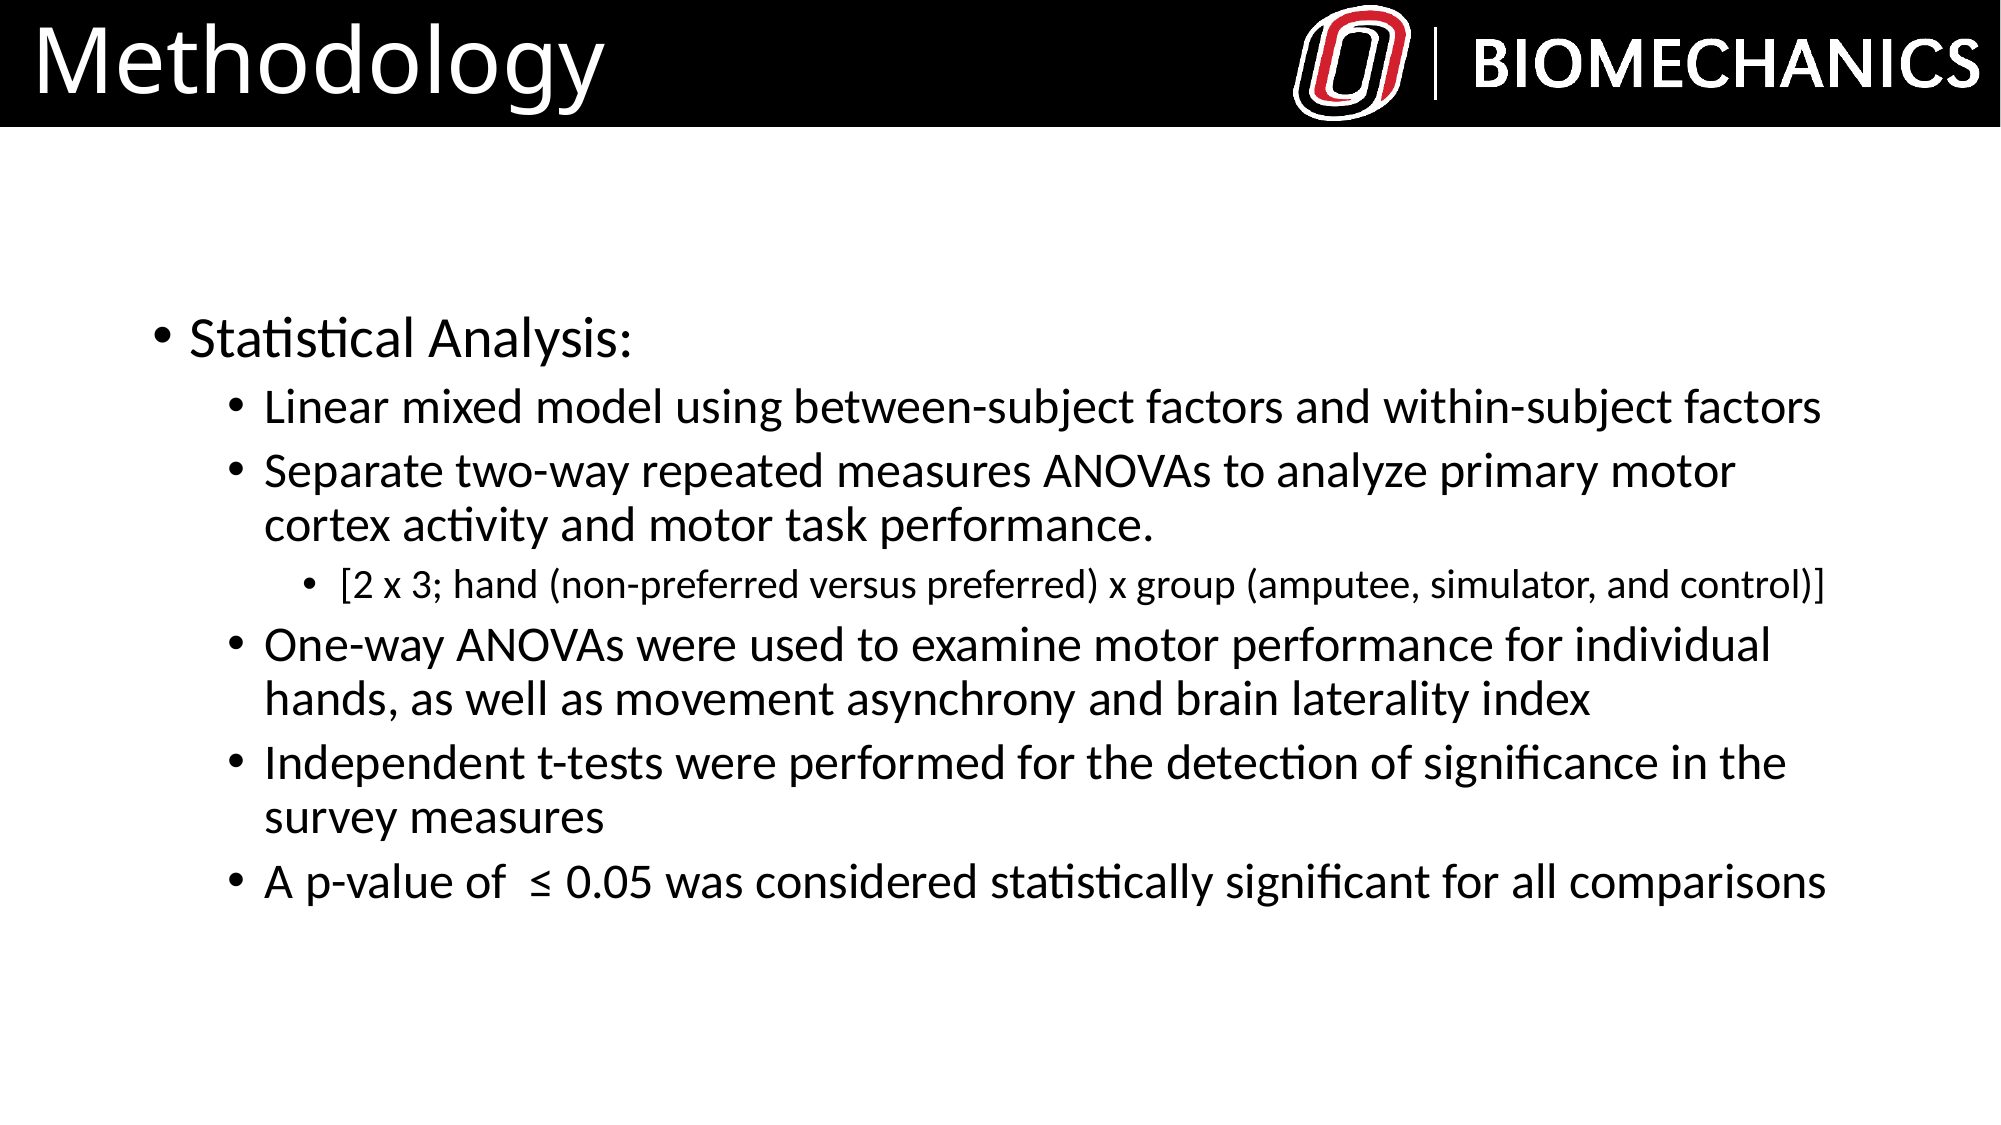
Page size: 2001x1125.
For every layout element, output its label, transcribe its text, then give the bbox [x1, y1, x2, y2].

list Statistical Analysis: Linear mixed model using between-subject factors and within-subject factors Separate two-way repeated measures ANOVAs to analyze primary motor cortex activity and motor task performance. [2 x 3; hand (non-preferred versus preferred) x group (amputee, simulator, and control)] One-way ANOVAs were used to examine motor performance for individual hands, as well as movement asynchrony and brain laterality index Independent t-tests were performed for the detection of significance in the survey measures A p-value of ≤ 0.05 was considered statistically significant for all comparisons [137, 299, 1863, 1014]
title Methodology [16, 1, 1275, 127]
picture [1293, 5, 1982, 121]
